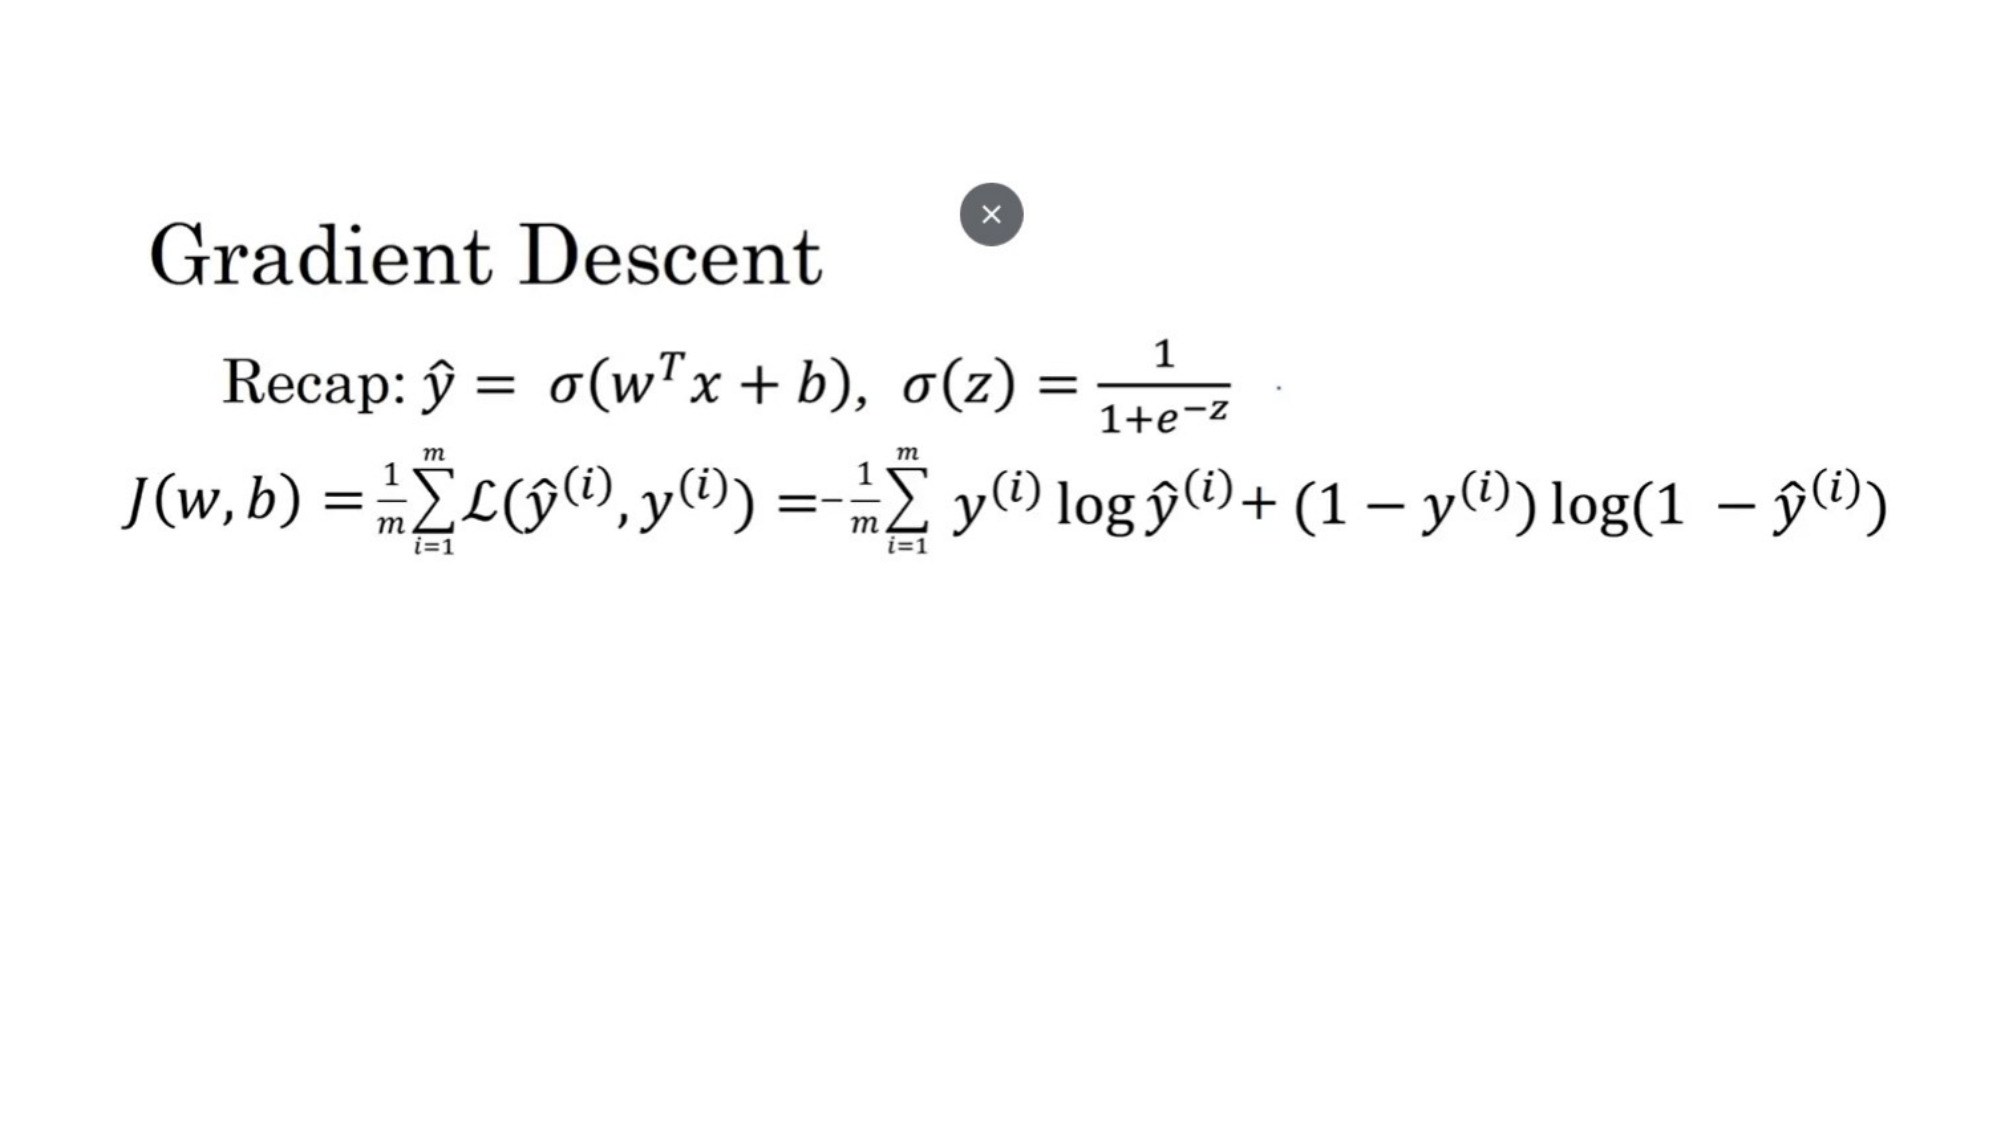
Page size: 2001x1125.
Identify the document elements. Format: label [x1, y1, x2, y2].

list [105, 171, 1895, 954]
